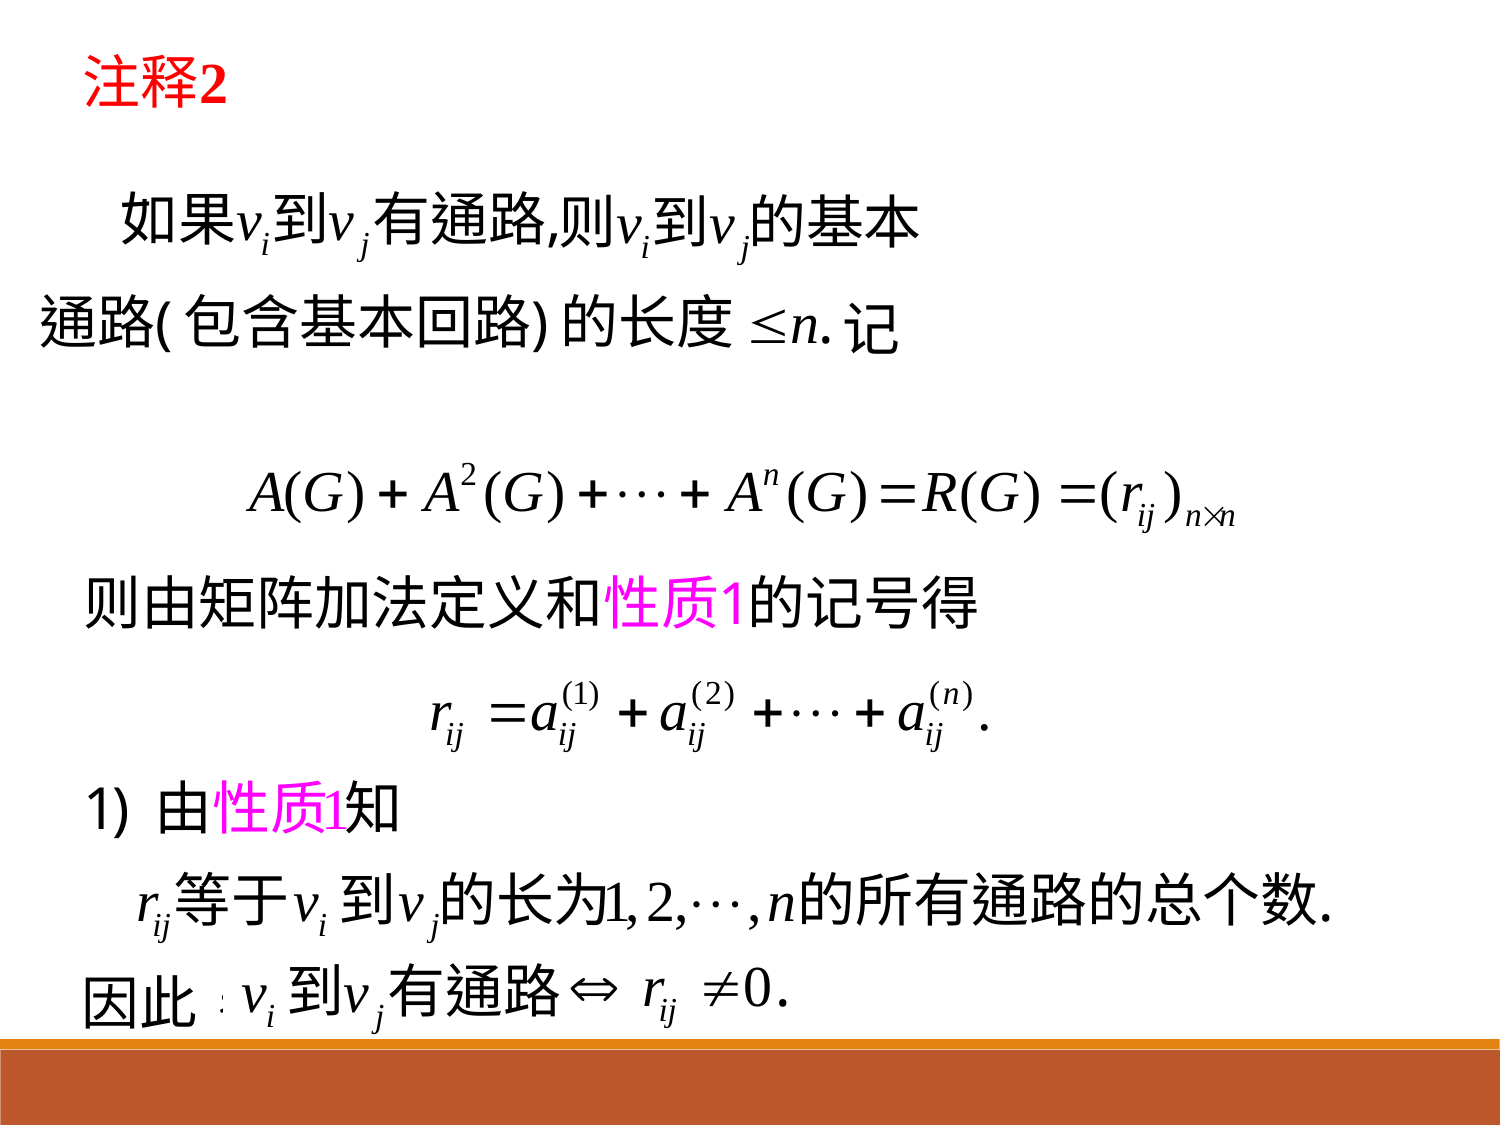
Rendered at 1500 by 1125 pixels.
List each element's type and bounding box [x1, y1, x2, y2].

text_box [82, 774, 158, 852]
text_box [34, 284, 839, 359]
text_box [116, 185, 558, 274]
text_box [156, 774, 408, 845]
text_box [554, 188, 929, 277]
text_box [80, 969, 223, 1040]
text_box [129, 863, 1340, 956]
text_box [422, 668, 996, 764]
text_box [79, 566, 987, 640]
text_box [237, 449, 1245, 545]
text_box [560, 951, 797, 1040]
text_box [76, 48, 234, 119]
text_box [235, 957, 560, 1046]
text_box [837, 295, 908, 362]
